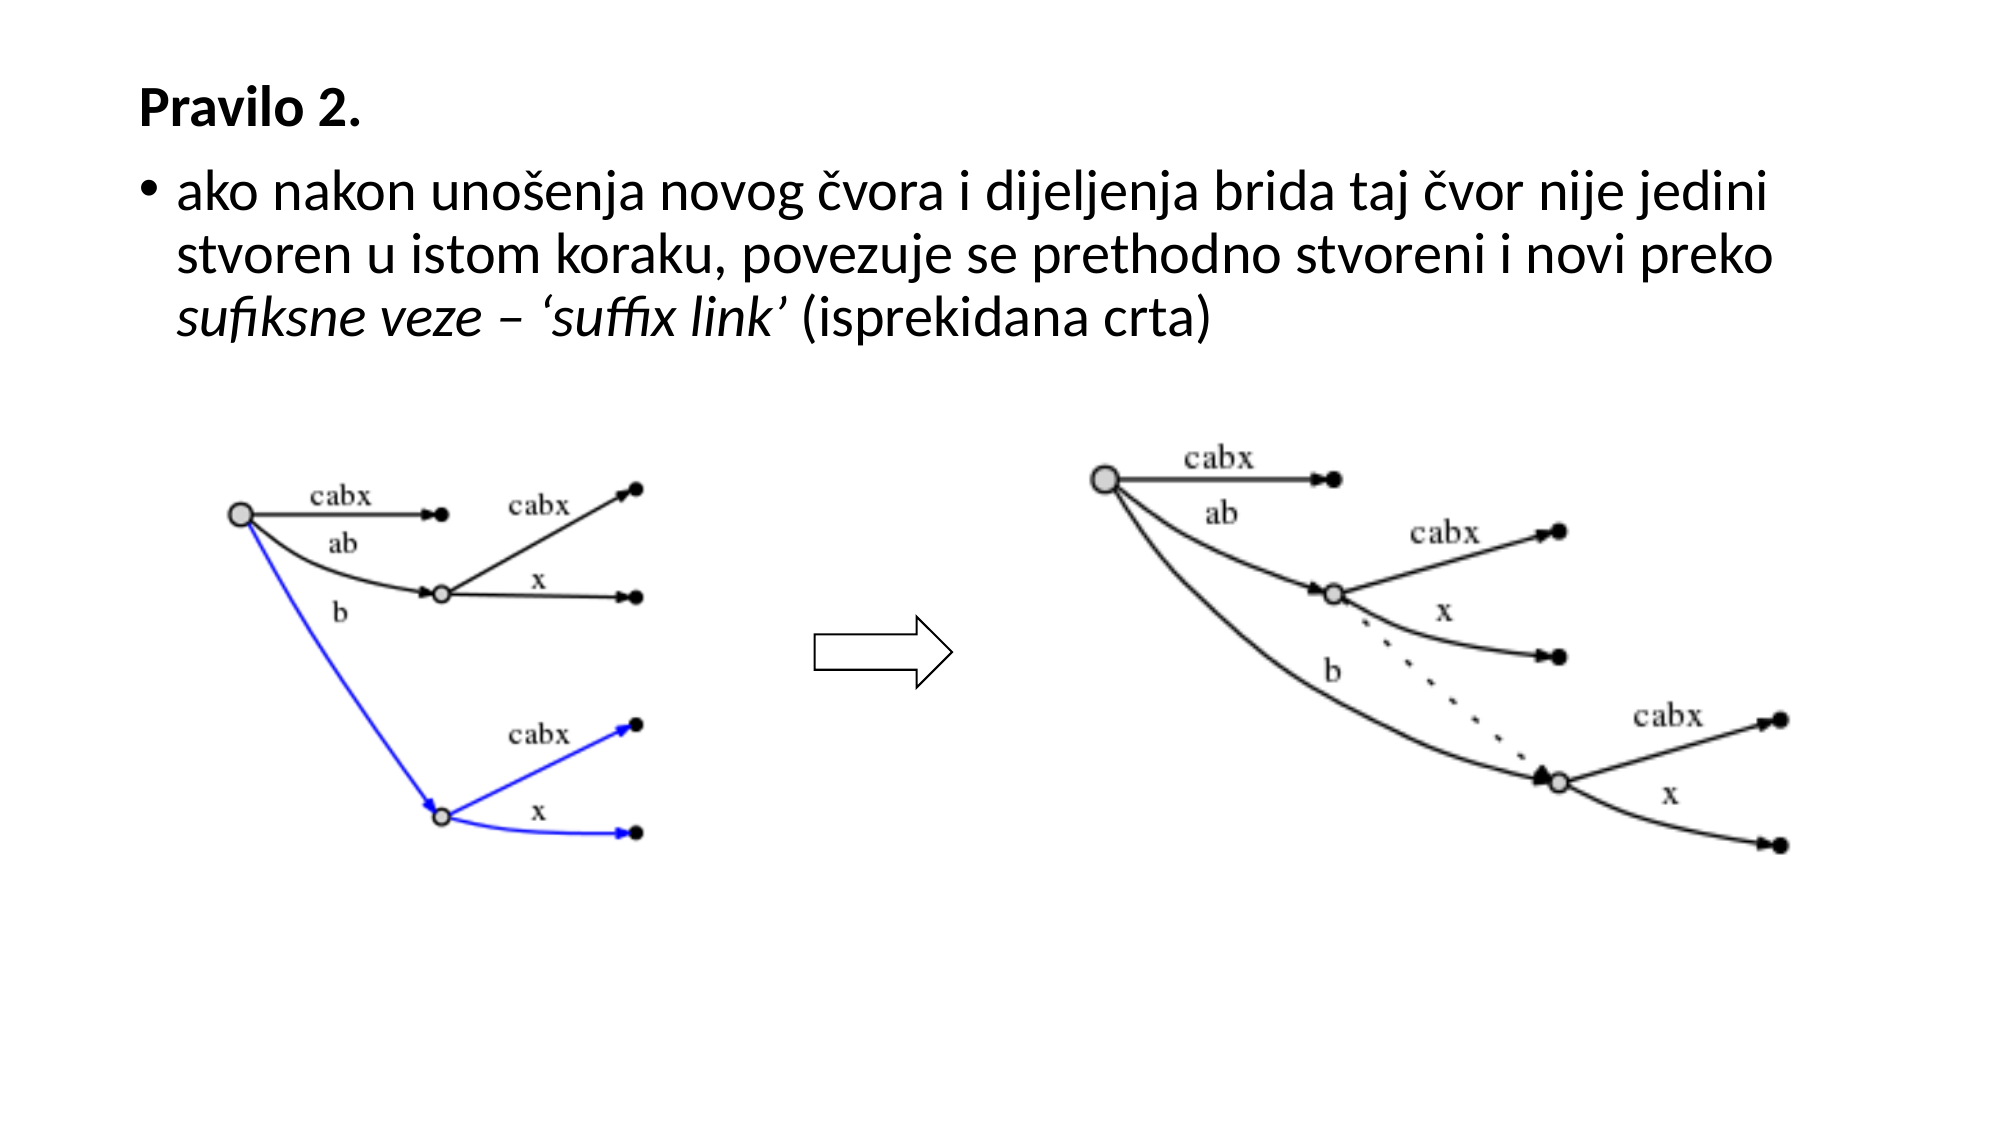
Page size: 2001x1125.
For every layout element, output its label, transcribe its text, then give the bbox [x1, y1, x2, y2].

list Pravilo 2. ako nakon unošenja novog čvora i dijeljenja brida taj čvor nije jedini stvoren u istom koraku, povezuje se prethodno stvoreni i novi preko sufiksne veze – ‘suffix link’ (isprekidana crta) [123, 68, 1849, 783]
picture [200, 425, 668, 860]
text_box [813, 614, 954, 690]
picture [1077, 425, 1804, 867]
